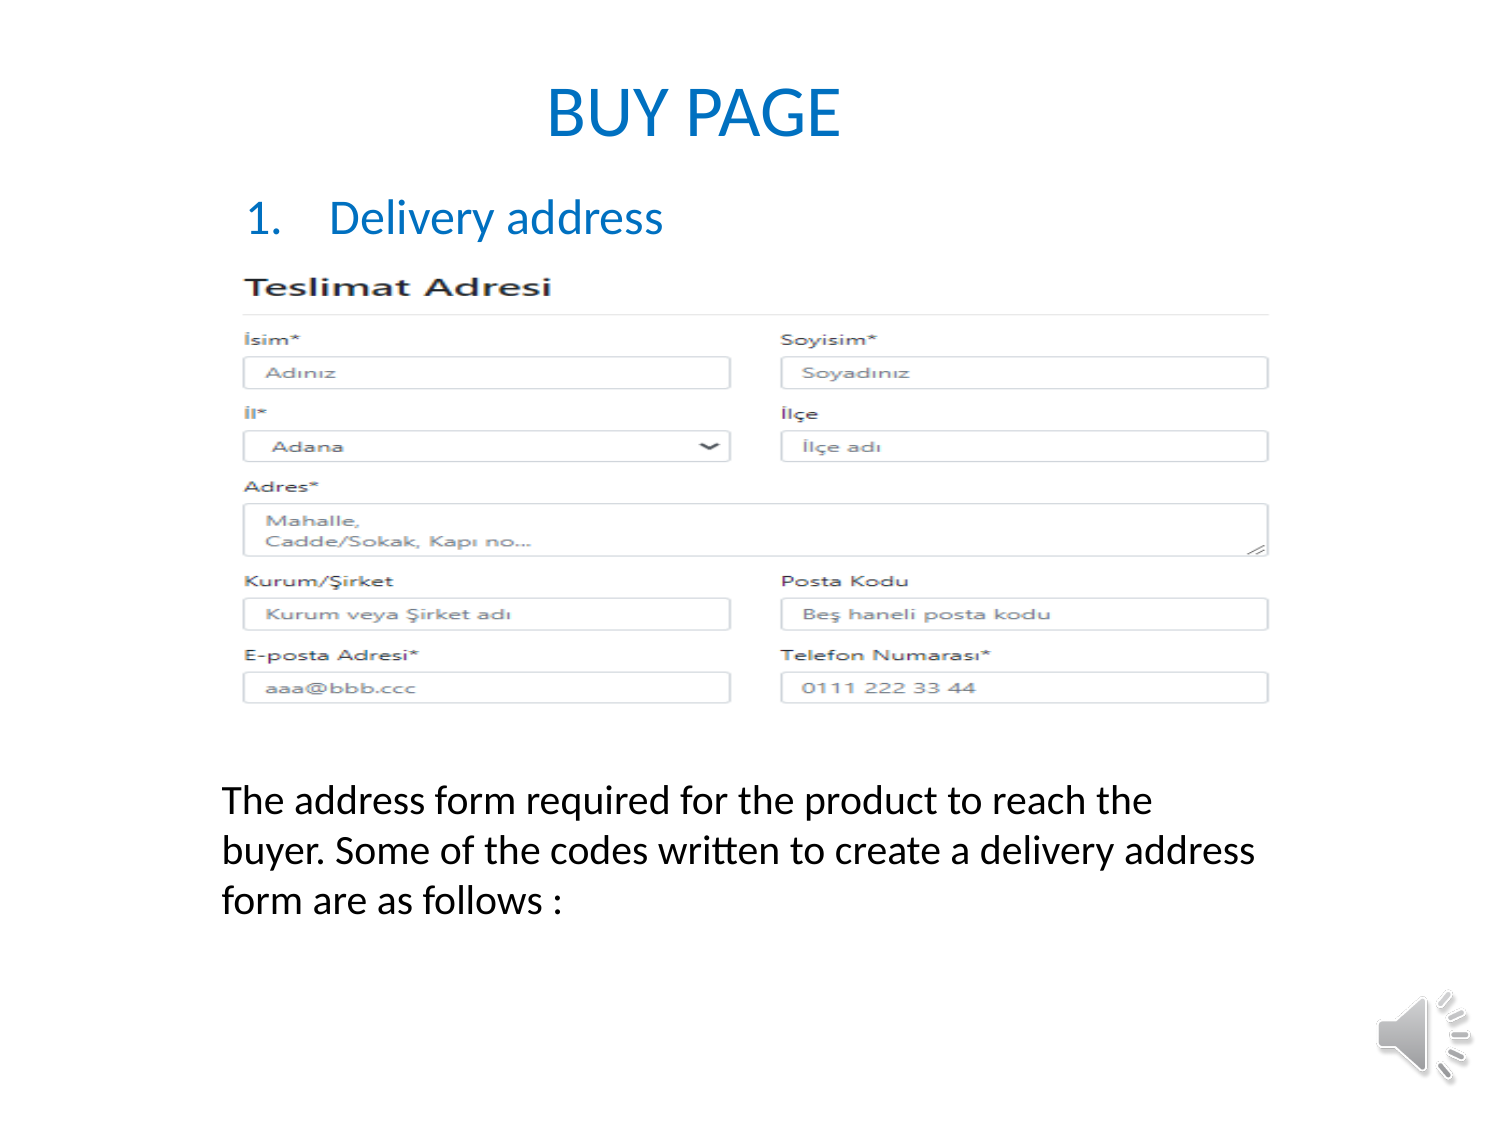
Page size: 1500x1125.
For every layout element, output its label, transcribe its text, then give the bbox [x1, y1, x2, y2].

text_box Delivery address [230, 177, 798, 253]
picture [1375, 987, 1477, 1088]
title BUY PAGE [466, 54, 939, 159]
text_box The address form required for the product to reach the buyer. Some of the codes written to create a delivery address form are as follows : [206, 774, 1282, 931]
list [182, 254, 1306, 766]
